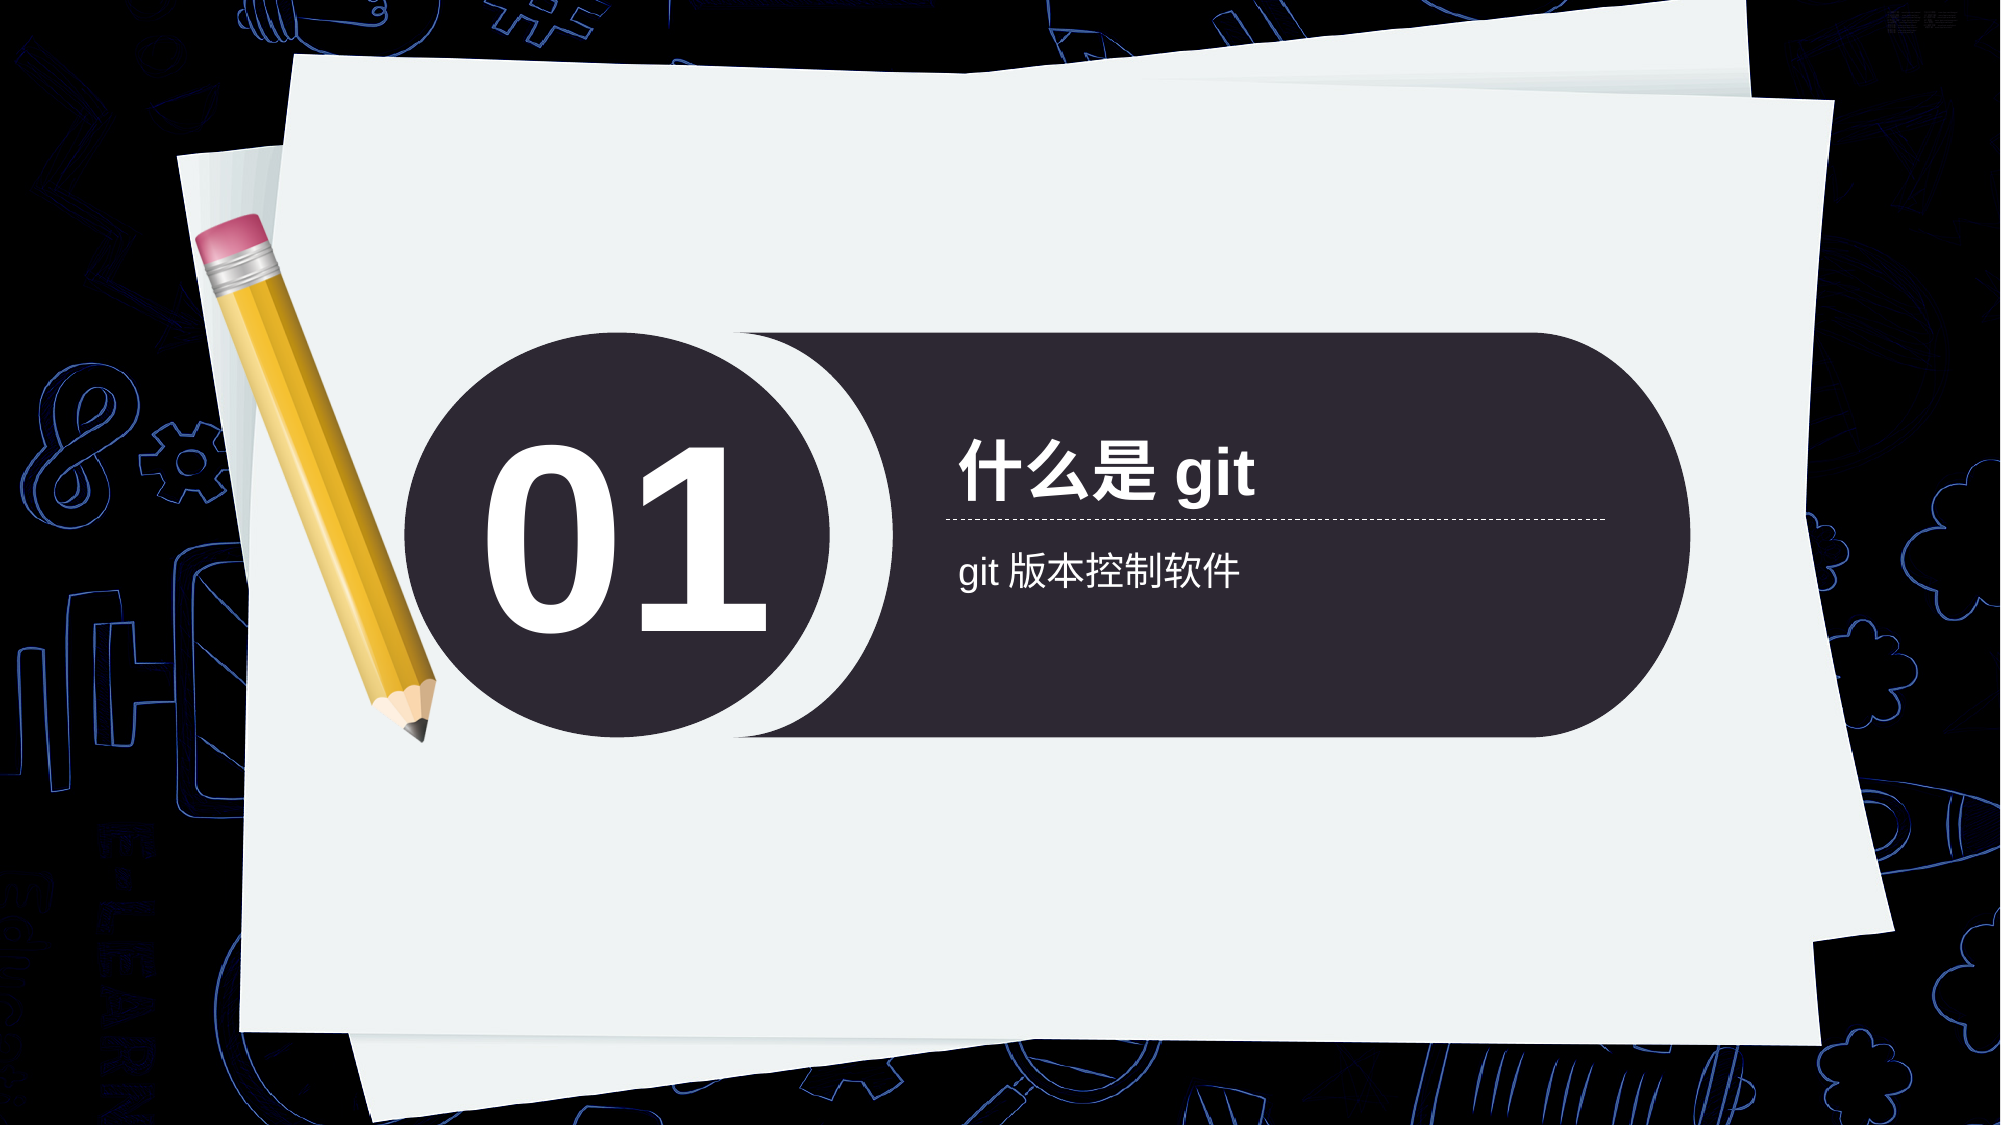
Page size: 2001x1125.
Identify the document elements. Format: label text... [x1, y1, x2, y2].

text_box 01 [501, 356, 789, 692]
text_box git版本控制软件 [943, 527, 1637, 601]
text_box [733, 331, 1692, 739]
text_box [515, 331, 719, 356]
text_box [789, 414, 831, 656]
text_box 什么是git [943, 400, 1562, 516]
picture [0, 0, 2001, 1125]
text_box [501, 692, 753, 739]
